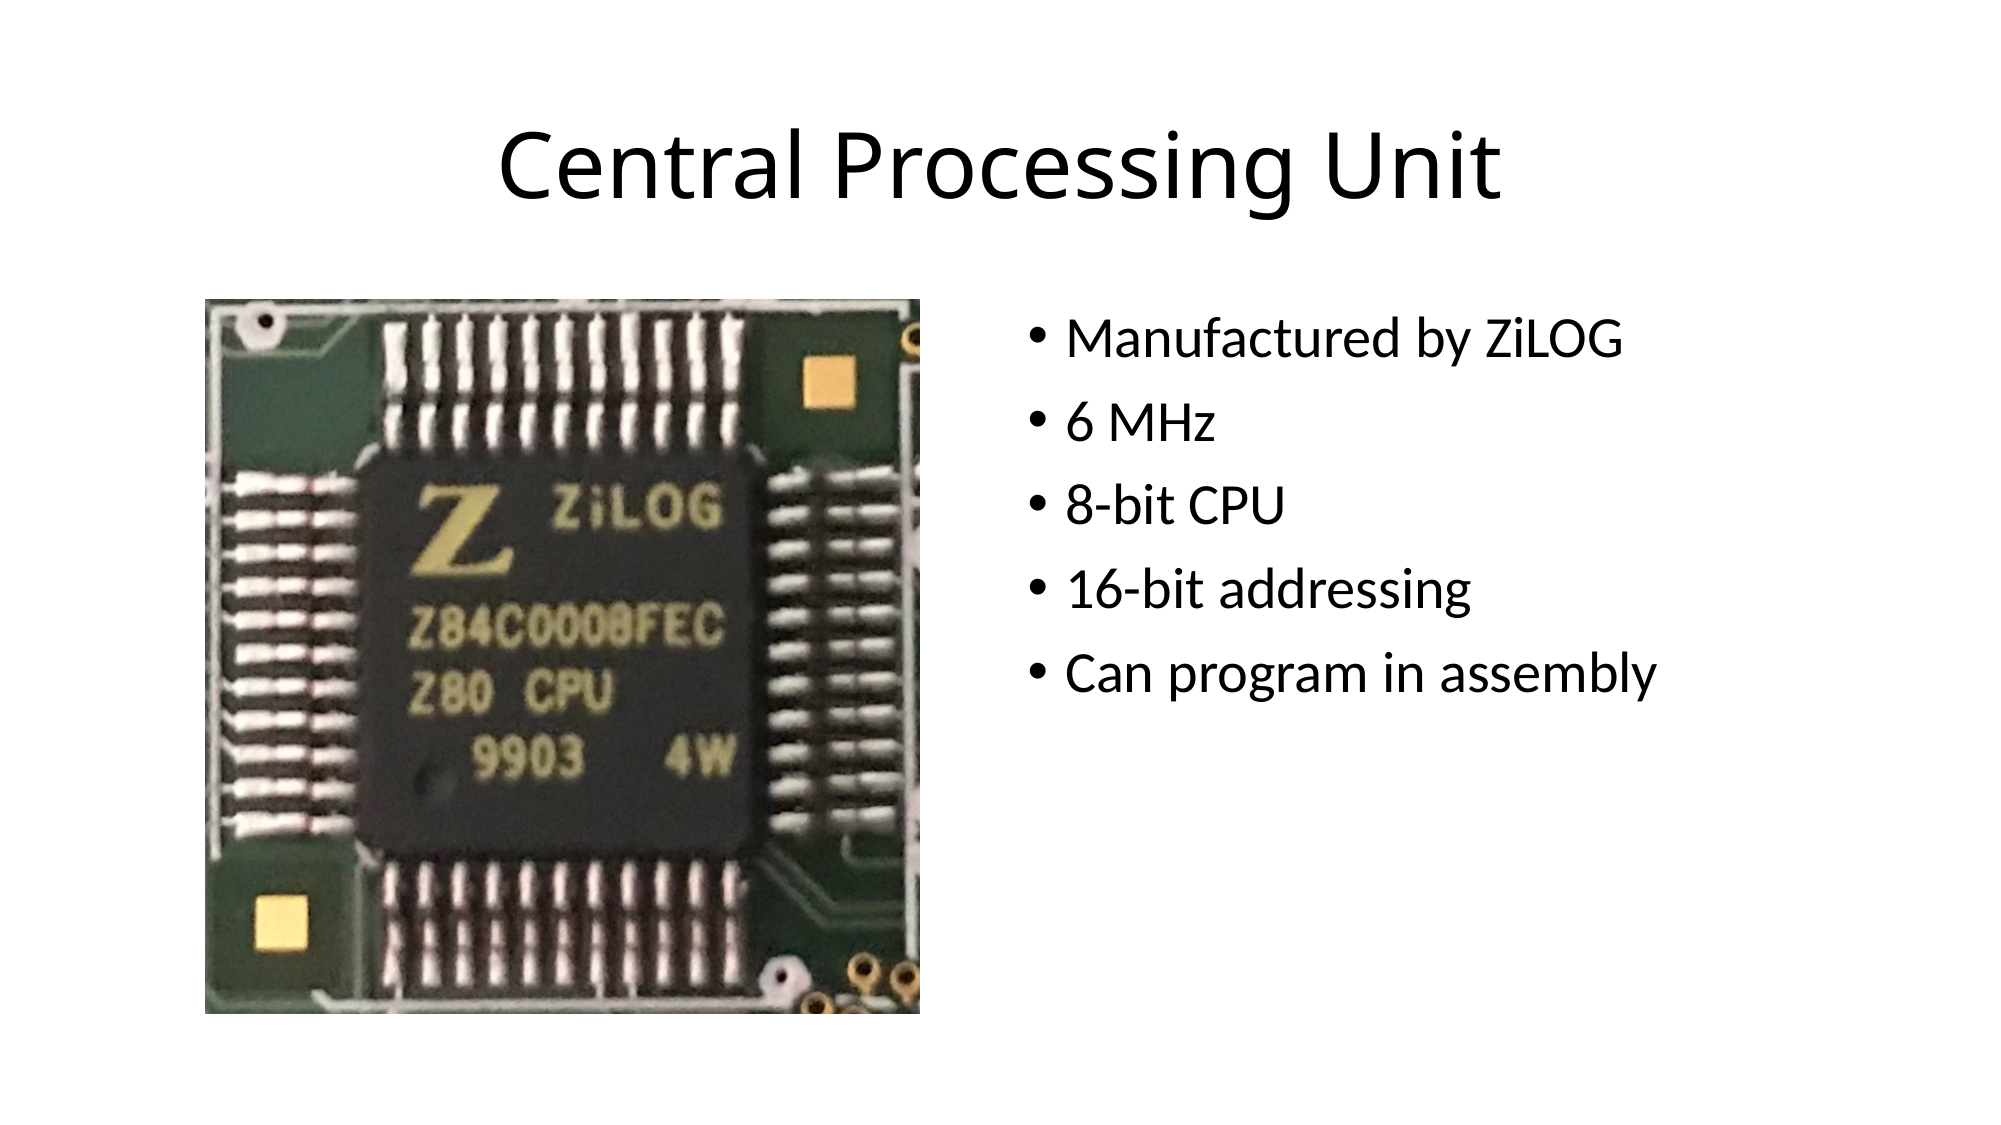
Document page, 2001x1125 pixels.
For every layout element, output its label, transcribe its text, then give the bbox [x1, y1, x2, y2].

title Central Processing Unit [137, 59, 1863, 278]
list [205, 299, 920, 1014]
list Manufactured by ZiLOG 6 MHz 8-bit CPU 16-bit addressing Can program in assembly [1012, 299, 1863, 1014]
